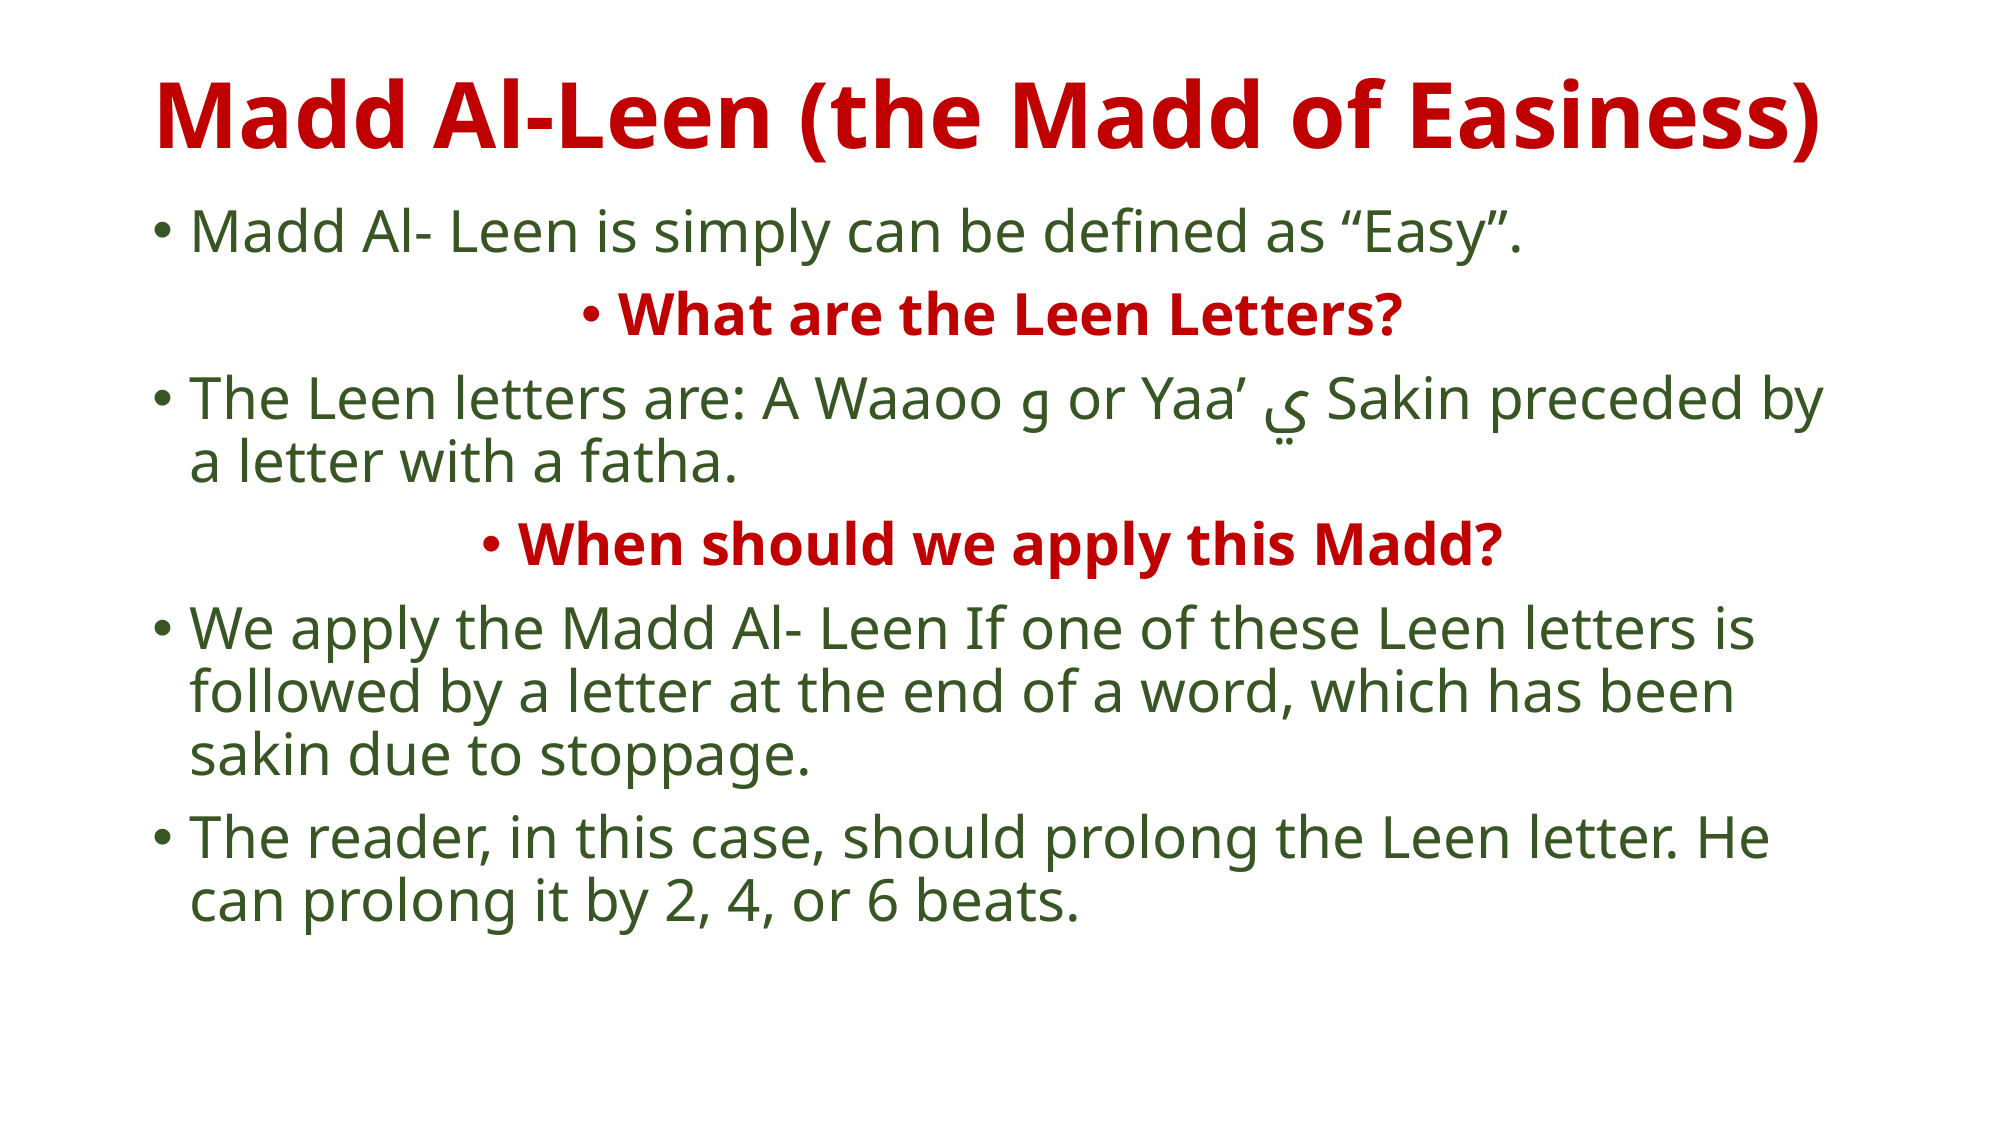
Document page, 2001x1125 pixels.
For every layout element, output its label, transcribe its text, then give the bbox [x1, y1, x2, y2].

list Madd Al- Leen is simply can be defined as “Easy”. What are the Leen Letters? The Leen letters are: A Waaoo و or Yaa’ ي Sakin preceded by a letter with a fatha. When should we apply this Madd? We apply the Madd Al- Leen If one of these Leen letters is followed by a letter at the end of a word, which has been sakin due to stoppage. The reader, in this case, should prolong the Leen letter. He can prolong it by 2, 4, or 6 beats. [137, 194, 1863, 1014]
title Madd Al-Leen (the Madd of Easiness) [137, 29, 1863, 194]
